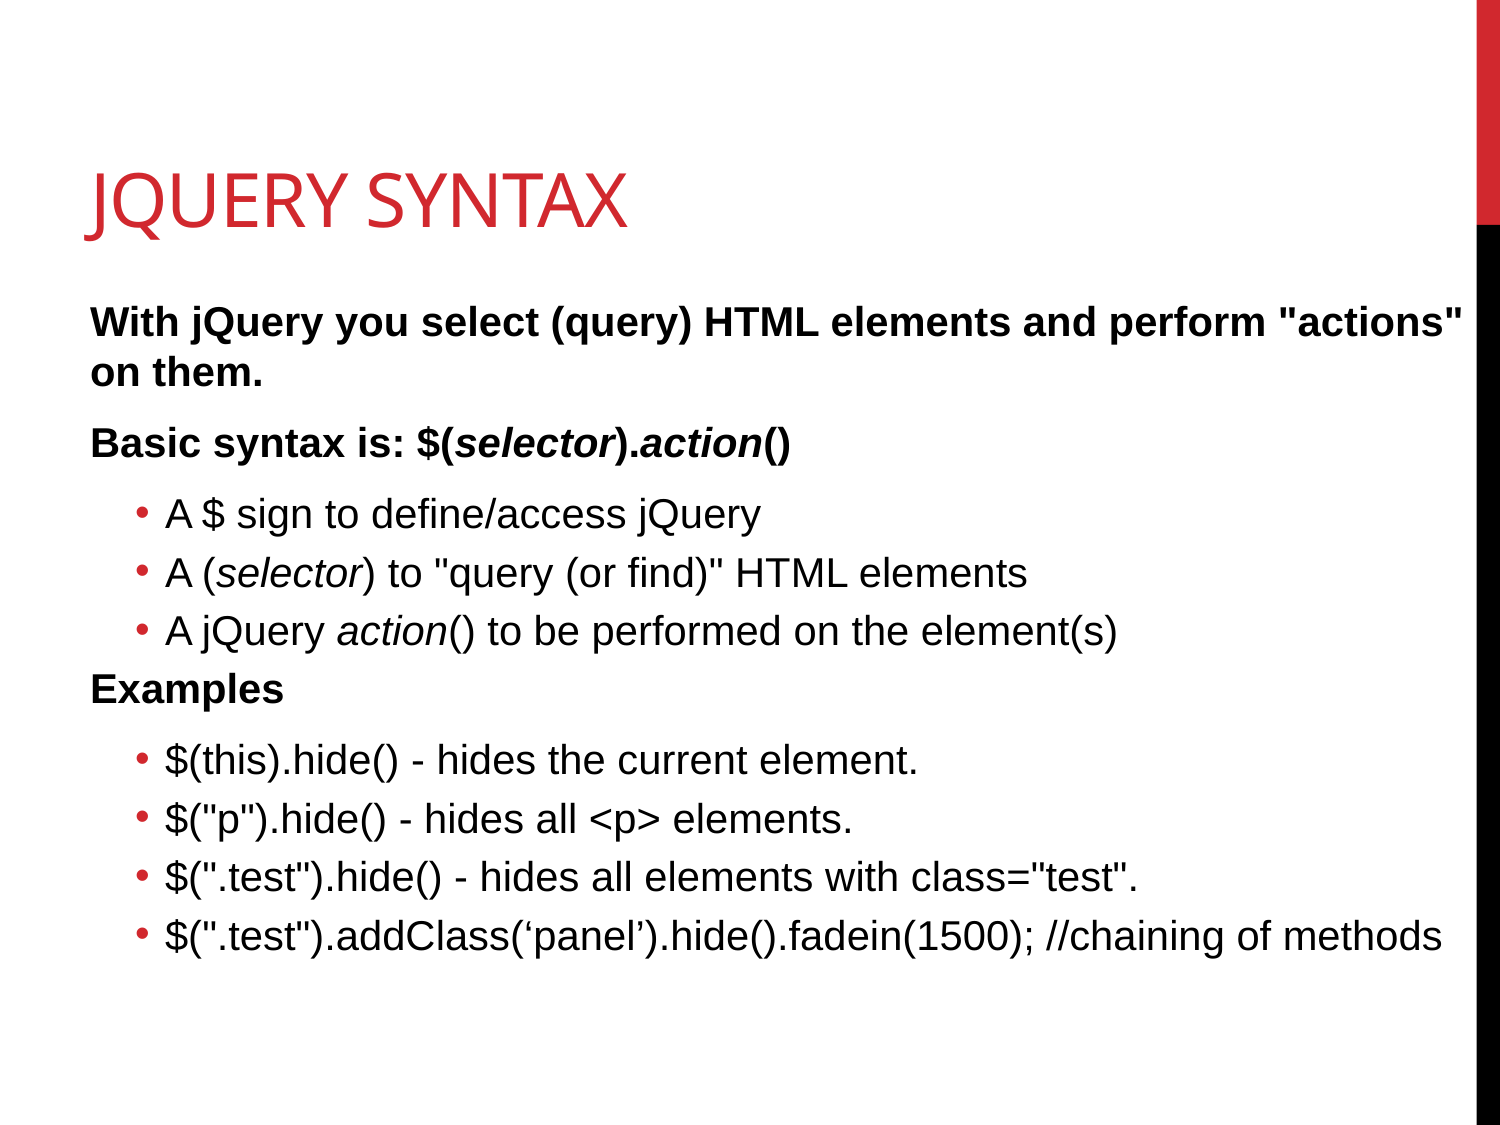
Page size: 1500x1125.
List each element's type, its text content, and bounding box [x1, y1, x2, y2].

list With jQuery you select (query) HTML elements and perform "actions" on them. Basic syntax is: $(selector).action() A $ sign to define/access jQuery A (selector) to "query (or find)" HTML elements A jQuery action() to be performed on the element(s) Examples $(this).hide() - hides the current element. $("p").hide() - hides all <p> elements. $(".test").hide() - hides all elements with class="test". $(".test").addClass(‘panel’).hide().fadein(1500); //chaining of methods [75, 287, 1500, 1005]
title jQuery Syntax [75, 25, 1025, 250]
